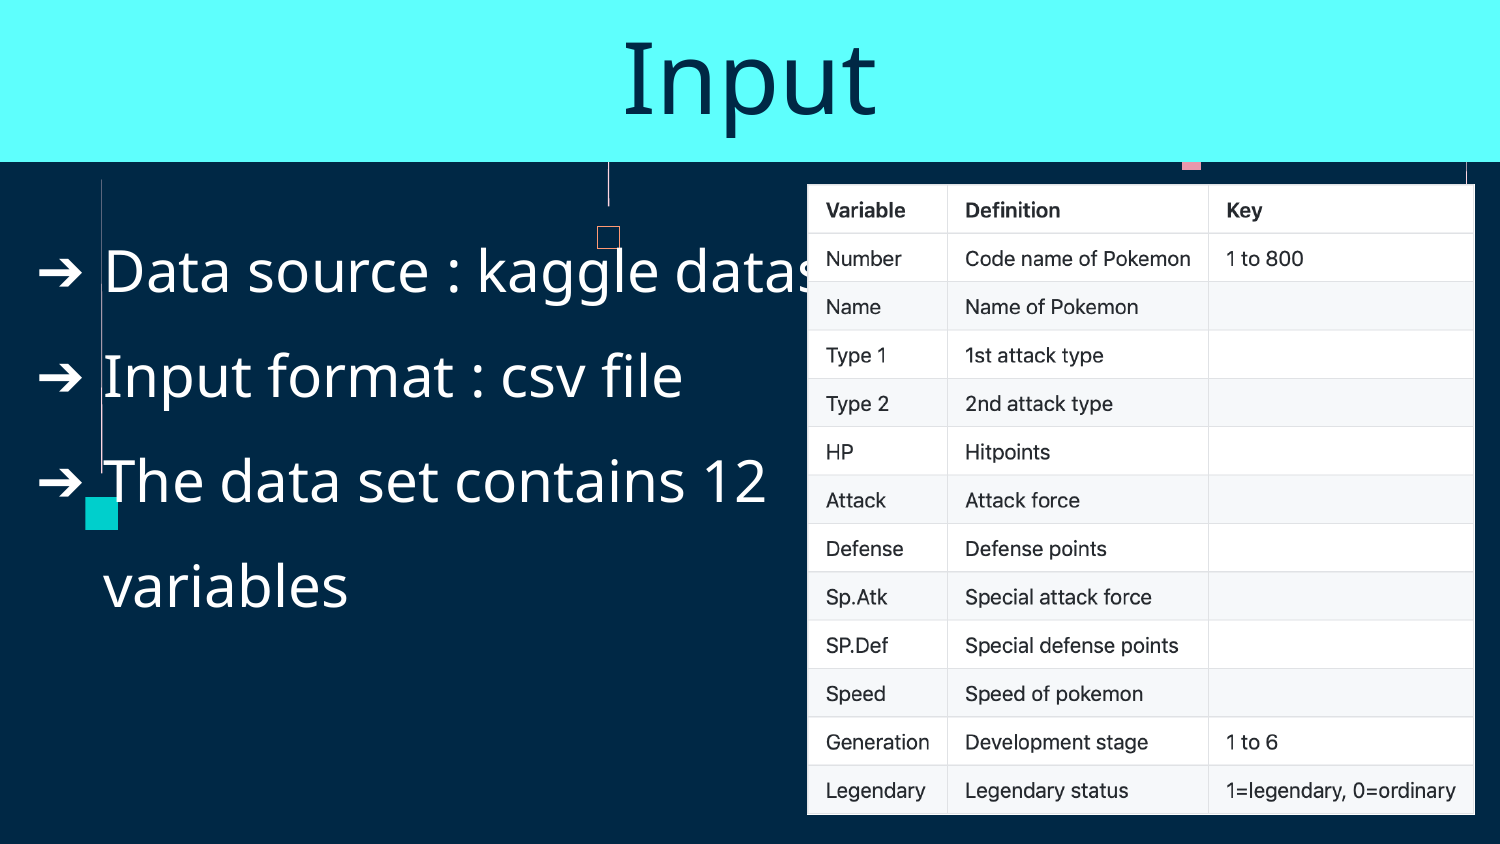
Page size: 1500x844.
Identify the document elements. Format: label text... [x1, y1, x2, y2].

text_box [0, 0, 1500, 162]
title Input [293, 12, 1207, 150]
text_box Data source : kaggle dataset Input format : csv file The data set contains 12 variables [13, 184, 805, 716]
picture [807, 184, 1476, 815]
